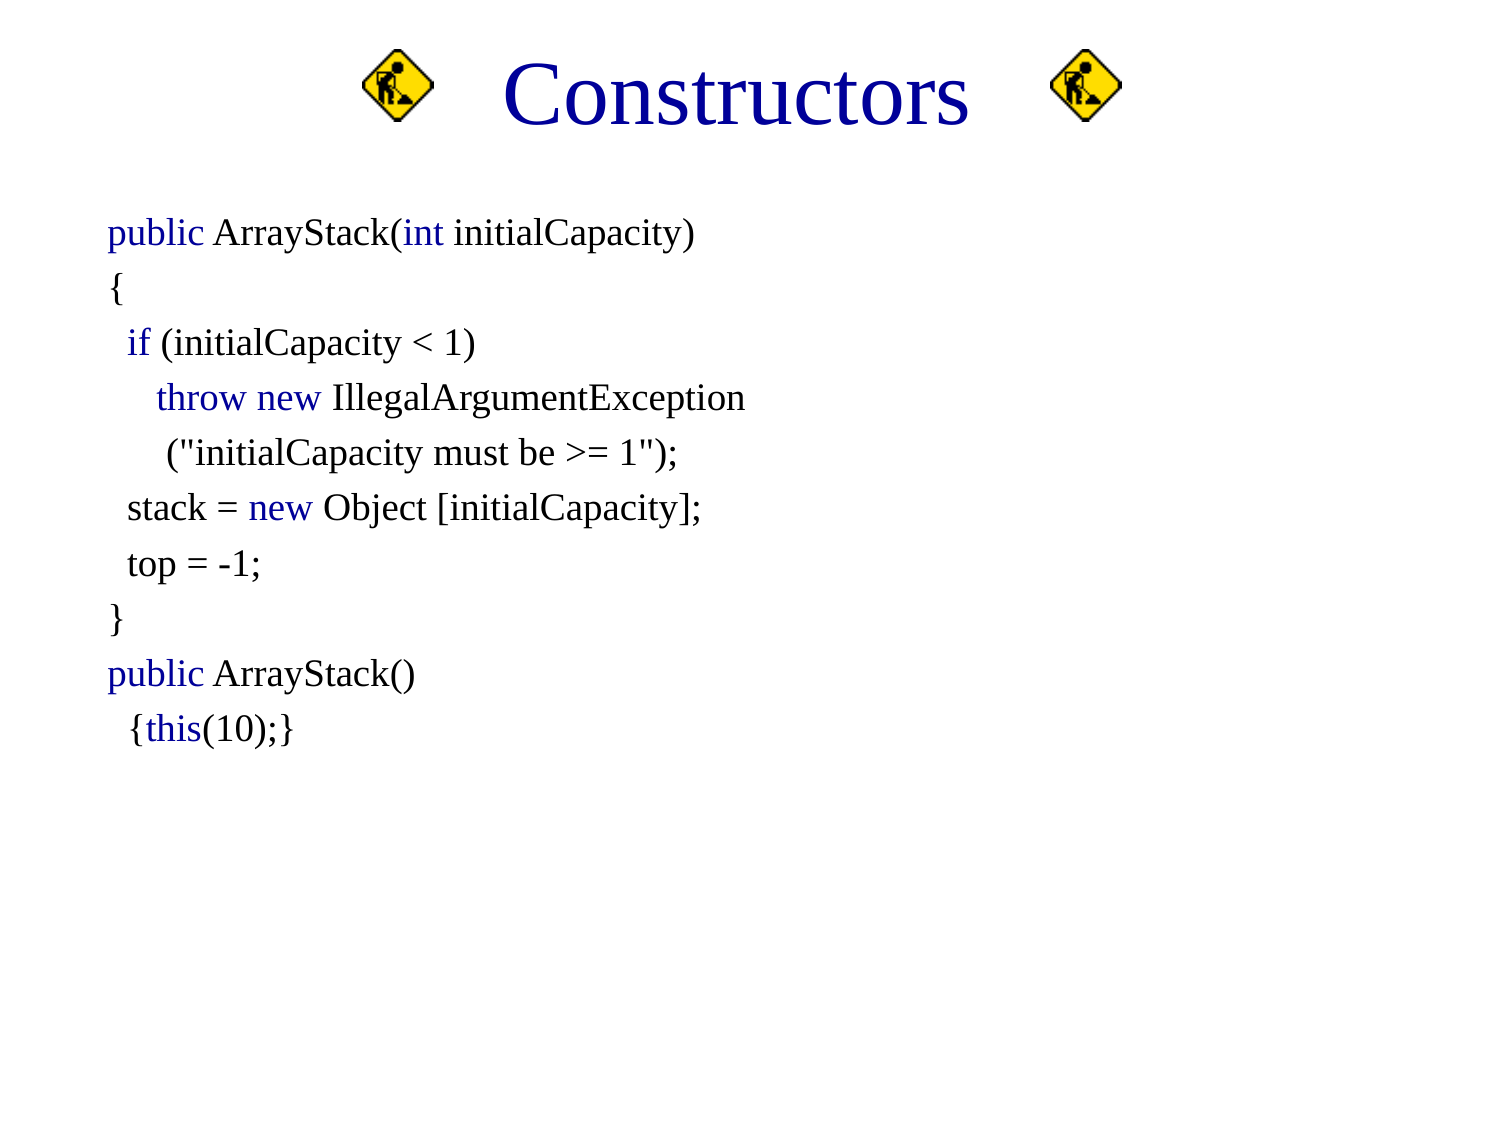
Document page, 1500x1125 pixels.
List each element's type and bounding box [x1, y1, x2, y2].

list [99, 149, 1426, 951]
picture [362, 49, 434, 122]
title [99, 24, 1376, 149]
picture [1049, 49, 1122, 122]
